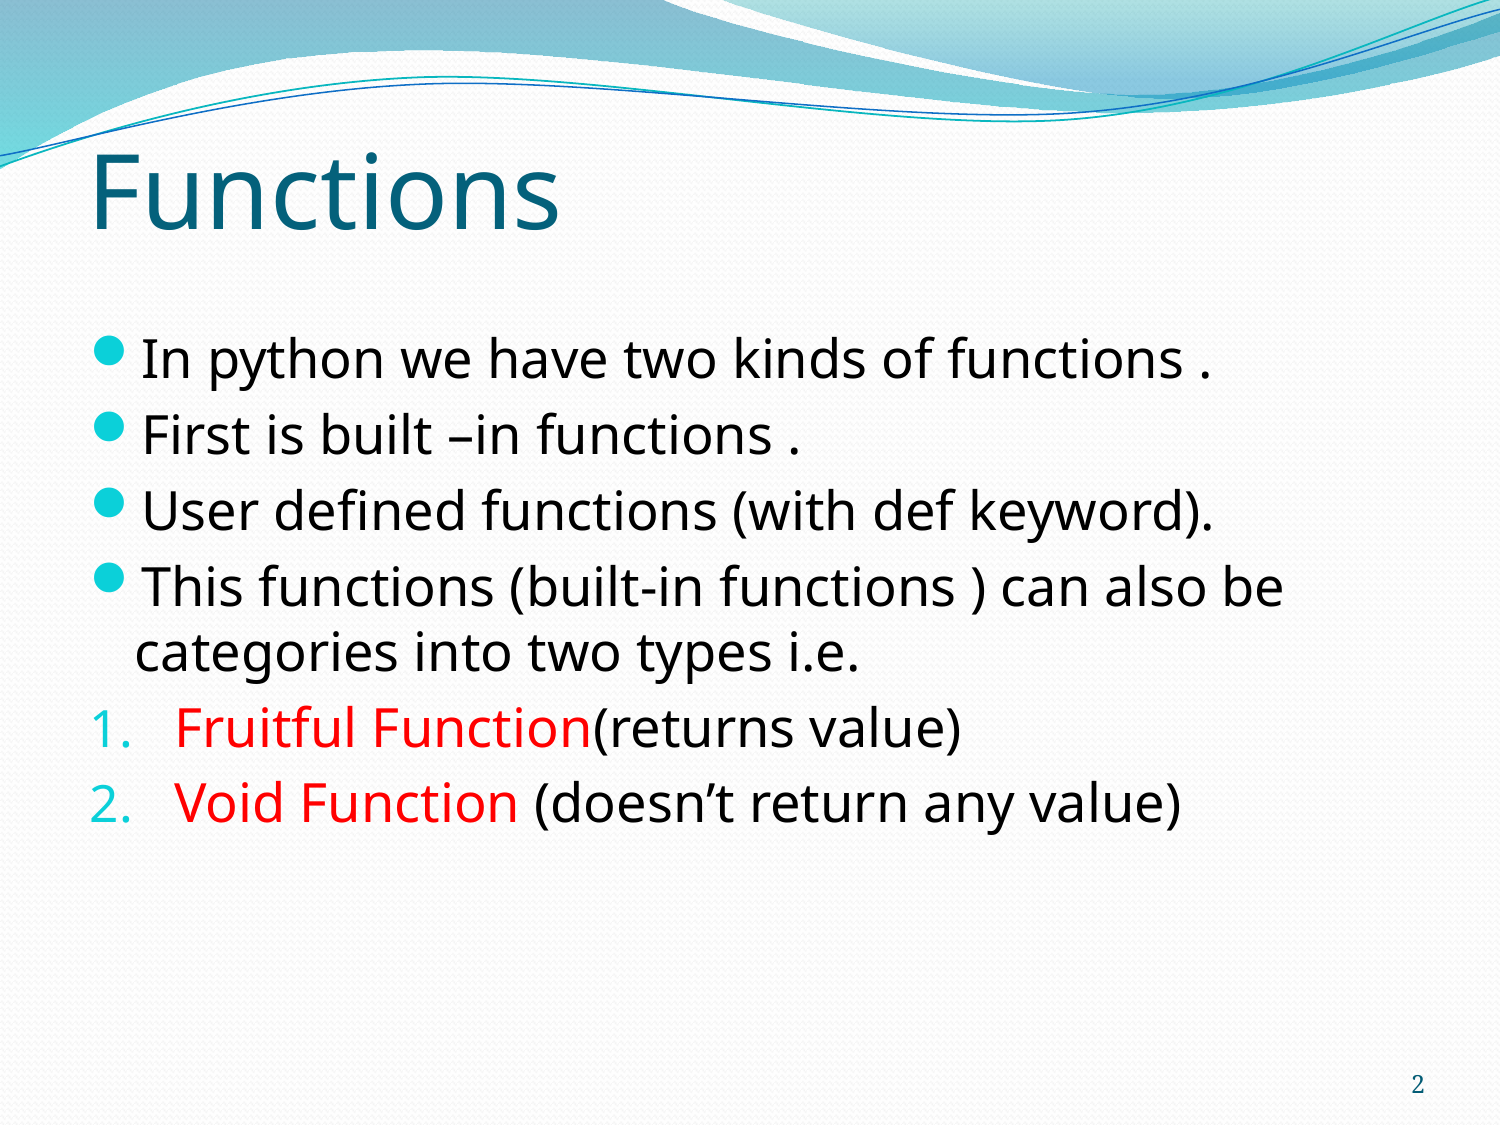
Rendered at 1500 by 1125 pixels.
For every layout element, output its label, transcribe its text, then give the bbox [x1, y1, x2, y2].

title Functions [87, 62, 1438, 250]
slide_number 2 [1299, 1042, 1425, 1103]
list In python we have two kinds of functions . First is built –in functions . User defined functions (with def keyword). This functions (built-in functions ) can also be categories into two types i.e. Fruitful Function(returns value) Void Function (doesn’t return any value) [75, 317, 1425, 1038]
